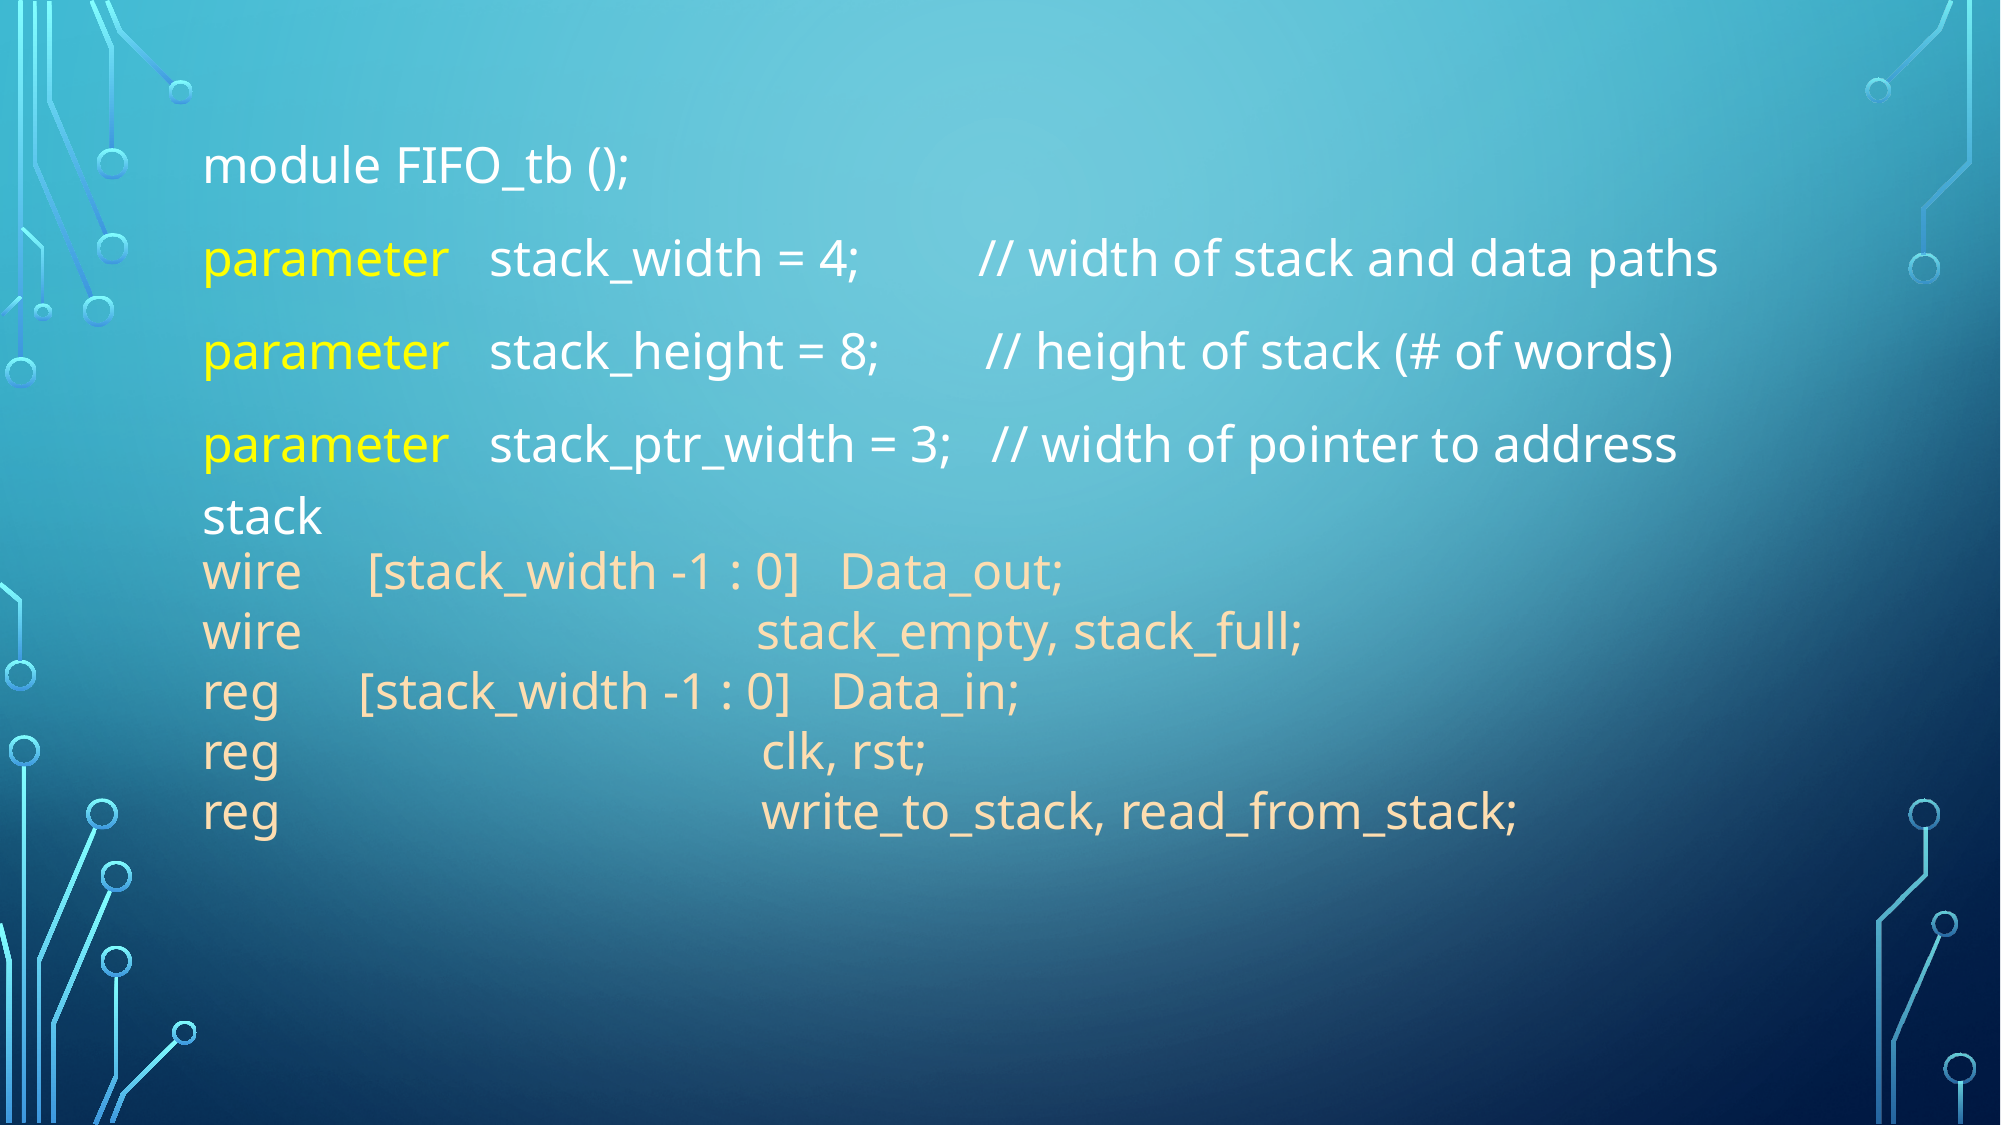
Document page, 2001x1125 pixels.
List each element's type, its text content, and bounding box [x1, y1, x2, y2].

text_box wire [stack_width -1 : 0] Data_out; wire stack_empty, stack_full; reg [stack_width -1 : 0] Data_in; reg clk, rst; reg write_to_stack, read_from_stack; [187, 532, 1715, 847]
list module FIFO_tb (); parameter stack_width = 4; // width of stack and data paths parameter stack_height = 8; // height of stack (# of words) parameter stack_ptr_width = 3; // width of pointer to address stack [187, 114, 1813, 950]
